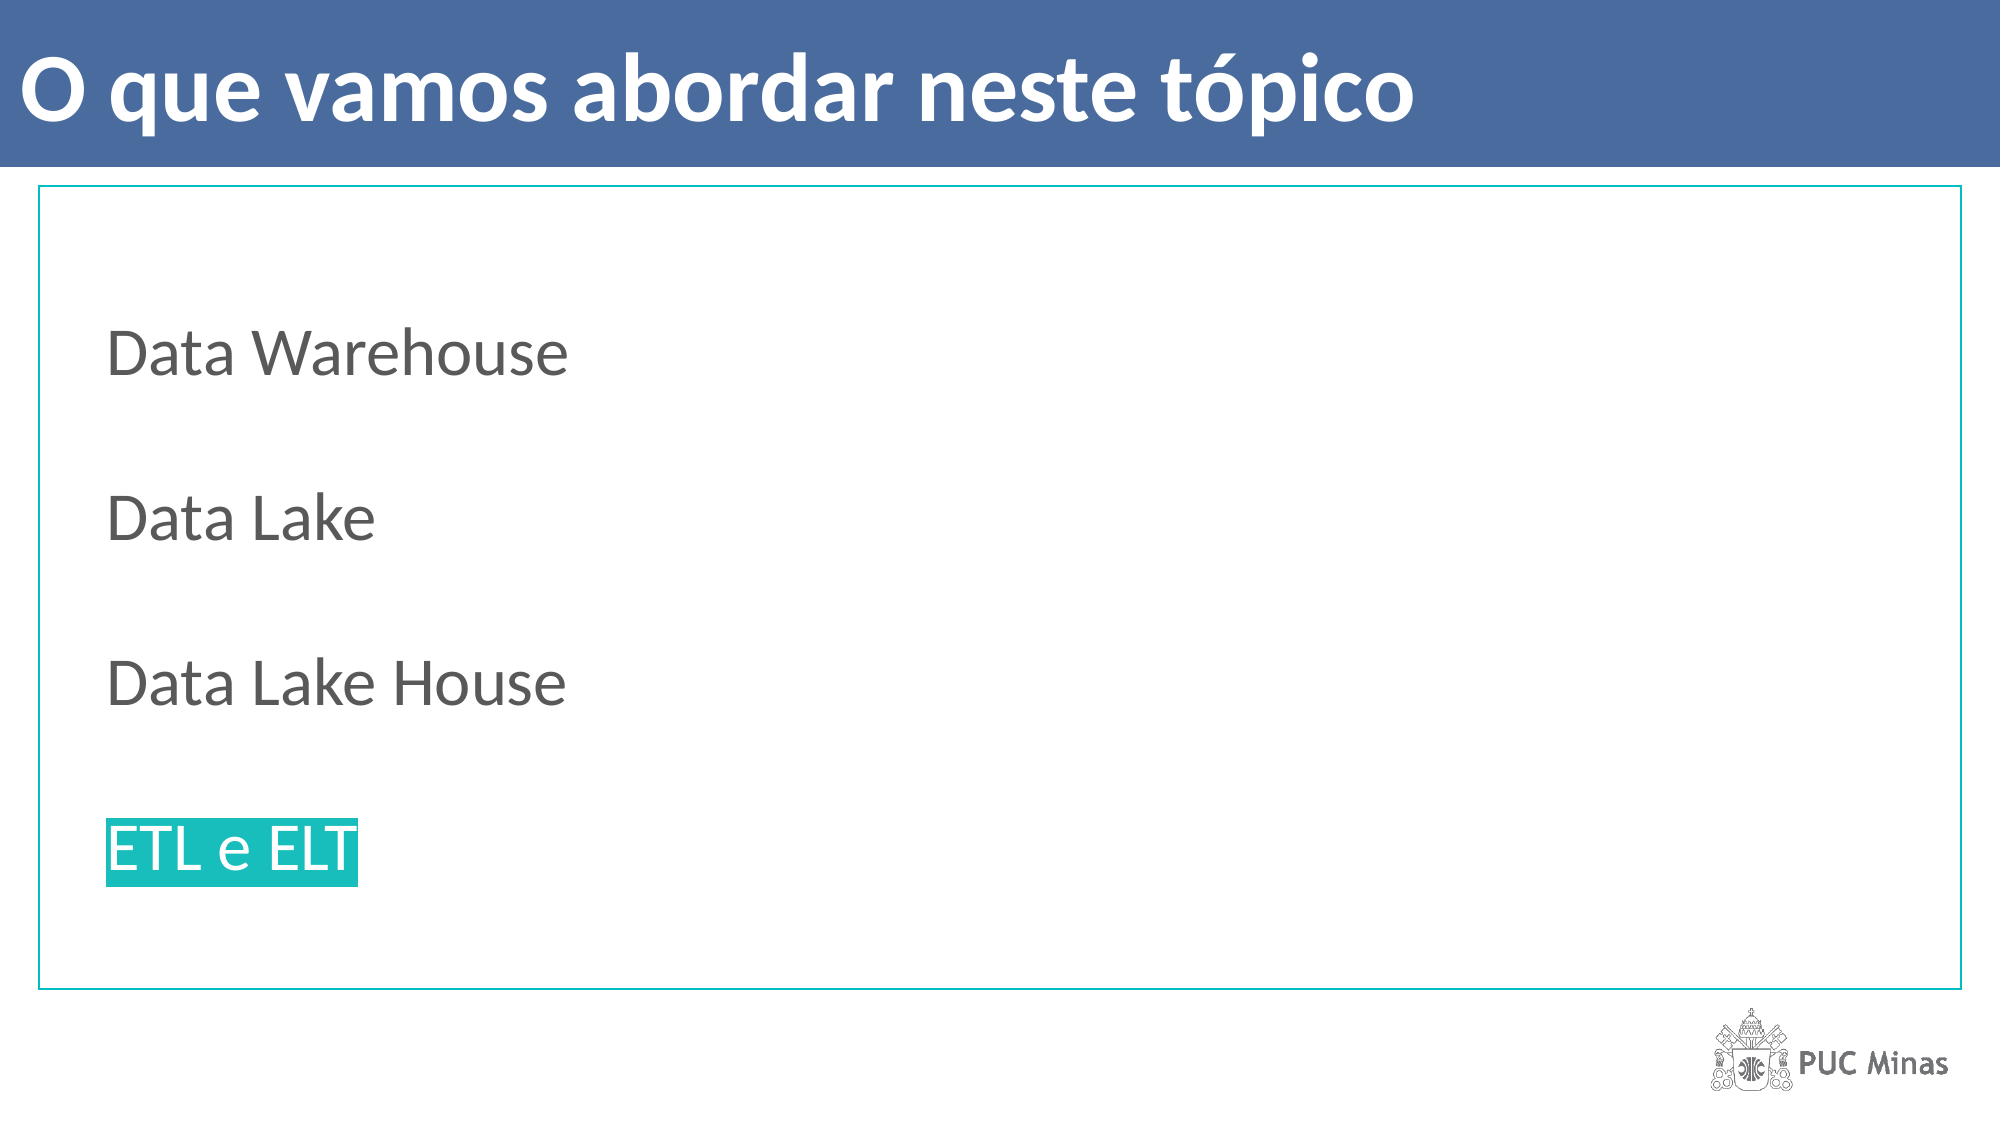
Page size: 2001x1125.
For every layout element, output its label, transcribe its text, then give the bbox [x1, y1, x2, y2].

title O que vamos abordar neste tópico [0, 0, 2000, 166]
picture [1710, 1008, 1949, 1091]
text_box Data Warehouse Data Lake Data Lake House ETL e ELT [86, 296, 1930, 894]
